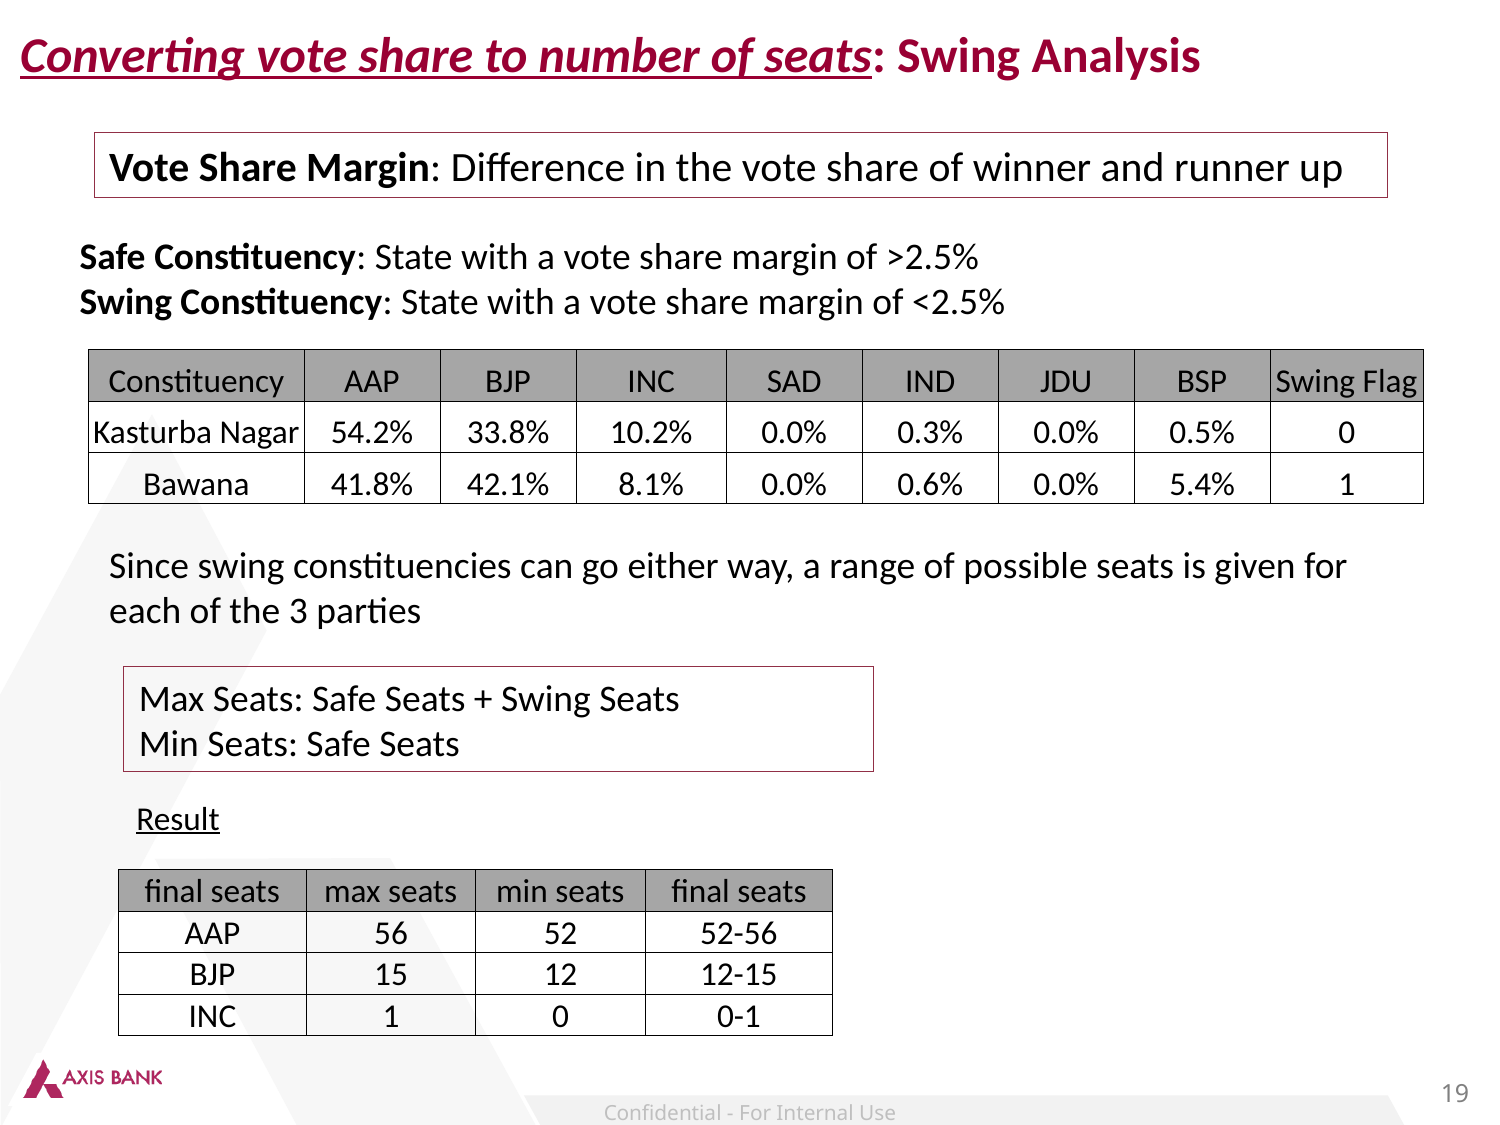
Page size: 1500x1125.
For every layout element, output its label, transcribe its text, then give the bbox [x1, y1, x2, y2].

table_cell 0.0% [999, 402, 1134, 452]
table_header final seats [119, 870, 306, 911]
table_header AAP [305, 350, 440, 401]
text_box Max Seats: Safe Seats + Swing Seats Min Seats: Safe Seats [123, 666, 874, 772]
table_cell 15 [307, 953, 475, 994]
table_cell Bawana [89, 453, 304, 503]
table_cell 0 [476, 995, 645, 1035]
table_header Swing Flag [1271, 350, 1423, 401]
table_cell INC [119, 995, 306, 1035]
table_cell 0 [1271, 402, 1423, 452]
slide_number 19 [1426, 1070, 1491, 1116]
table_cell 8.1% [577, 453, 726, 503]
table_header BJP [441, 350, 576, 401]
table_cell 0.3% [863, 402, 998, 452]
table_cell AAP [119, 912, 306, 952]
table_cell 12-15 [646, 953, 832, 994]
table_cell 5.4% [1135, 453, 1270, 503]
text_box Result [121, 789, 235, 844]
table_cell 33.8% [441, 402, 576, 452]
table_cell 56 [307, 912, 475, 952]
table_cell Kasturba Nagar [89, 402, 304, 452]
table_header INC [577, 350, 726, 401]
table_header IND [863, 350, 998, 401]
table_header SAD [727, 350, 862, 401]
table_cell 41.8% [305, 453, 440, 503]
table_cell 1 [307, 995, 475, 1035]
table_header BSP [1135, 350, 1270, 401]
table_cell 0-1 [646, 995, 832, 1035]
table_cell 10.2% [577, 402, 726, 452]
table_header JDU [999, 350, 1134, 401]
table_cell 42.1% [441, 453, 576, 503]
title Converting vote share to number of seats: Swing Analysis [4, 0, 1500, 106]
table_cell 0.6% [863, 453, 998, 503]
text_box Since swing constituencies can go either way, a range of possible seats is given for each of the 3 parties [94, 533, 1442, 684]
table_cell 0.5% [1135, 402, 1270, 452]
table_header Constituency [89, 350, 304, 401]
table_cell 0.0% [999, 453, 1134, 503]
table_cell 1 [1271, 453, 1423, 503]
table_cell BJP [119, 953, 306, 994]
table_header final seats [646, 870, 832, 911]
text_box Vote Share Margin: Difference in the vote share of winner and runner up [94, 132, 1388, 198]
table_cell 52-56 [646, 912, 832, 952]
table_cell 0.0% [727, 453, 862, 503]
table_cell 52 [476, 912, 645, 952]
picture [22, 1059, 162, 1098]
table_cell 54.2% [305, 402, 440, 452]
text_box Safe Constituency: State with a vote share margin of >2.5% Swing Constituency: State with a vote share margin of <2.5% [64, 224, 1471, 330]
table_header min seats [476, 870, 645, 911]
table_cell 0.0% [727, 402, 862, 452]
table_cell 12 [476, 953, 645, 994]
table_header max seats [307, 870, 475, 911]
